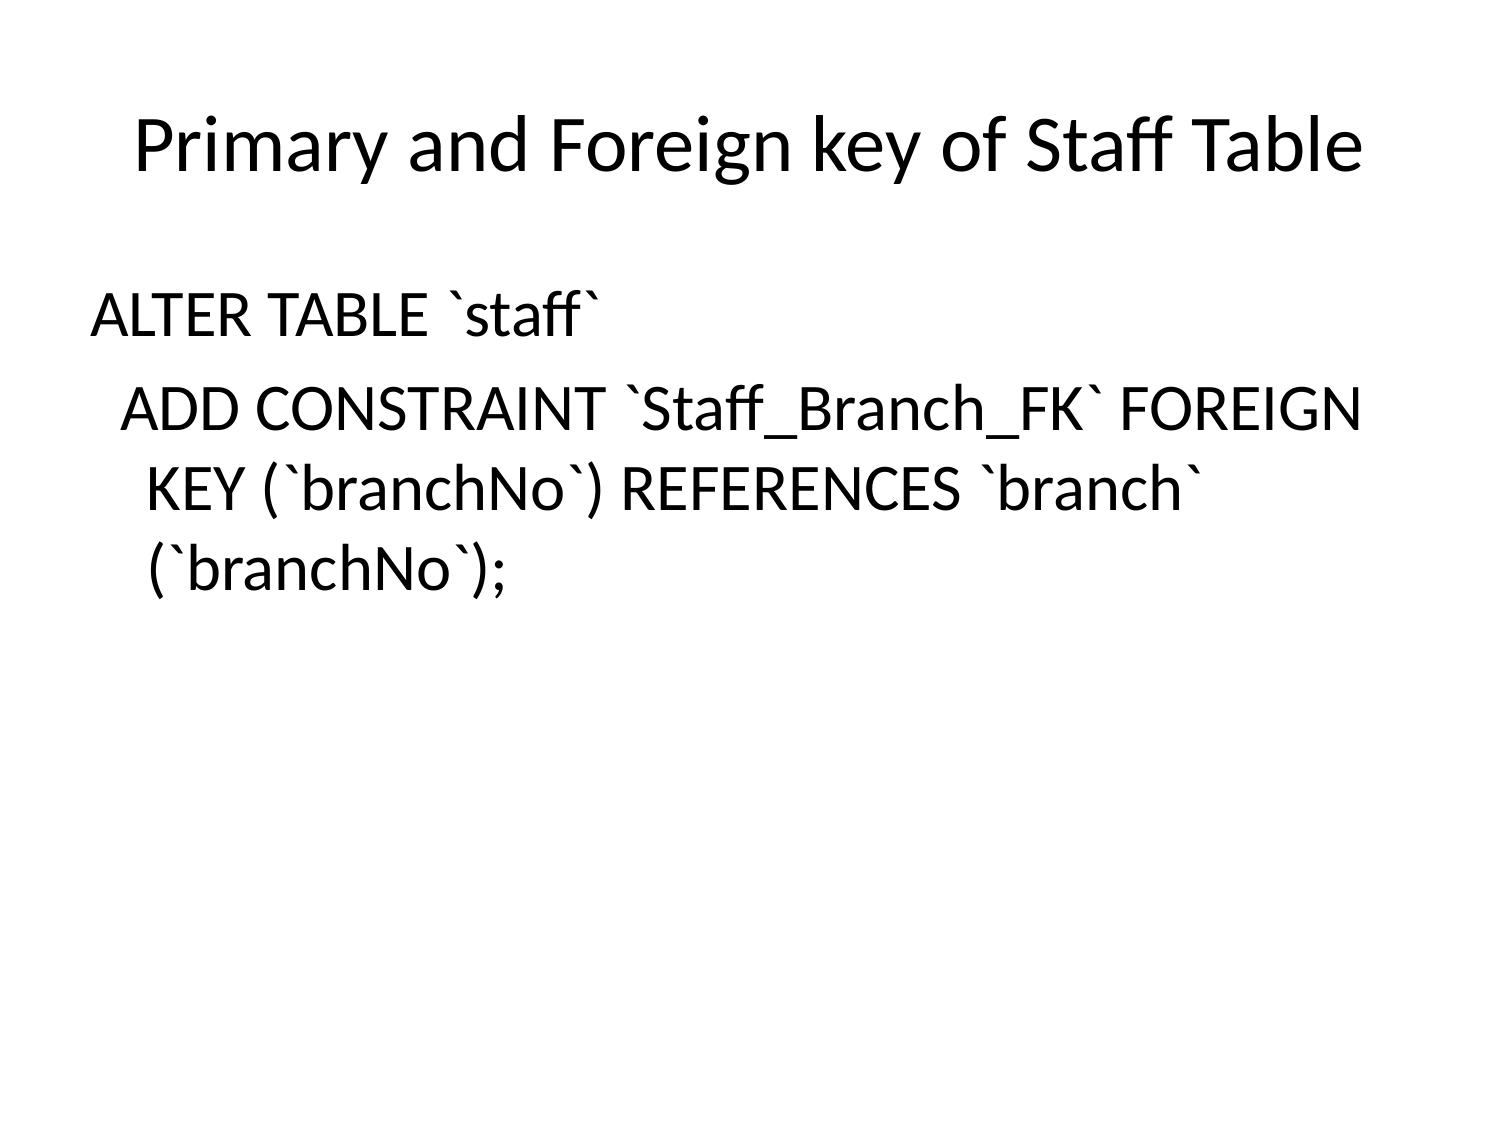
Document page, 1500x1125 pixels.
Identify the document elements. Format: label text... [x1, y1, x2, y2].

list ALTER TABLE `staff` ADD CONSTRAINT `Staff_Branch_FK` FOREIGN KEY (`branchNo`) REFERENCES `branch` (`branchNo`); [75, 262, 1425, 1005]
title Primary and Foreign key of Staff Table [75, 45, 1425, 233]
